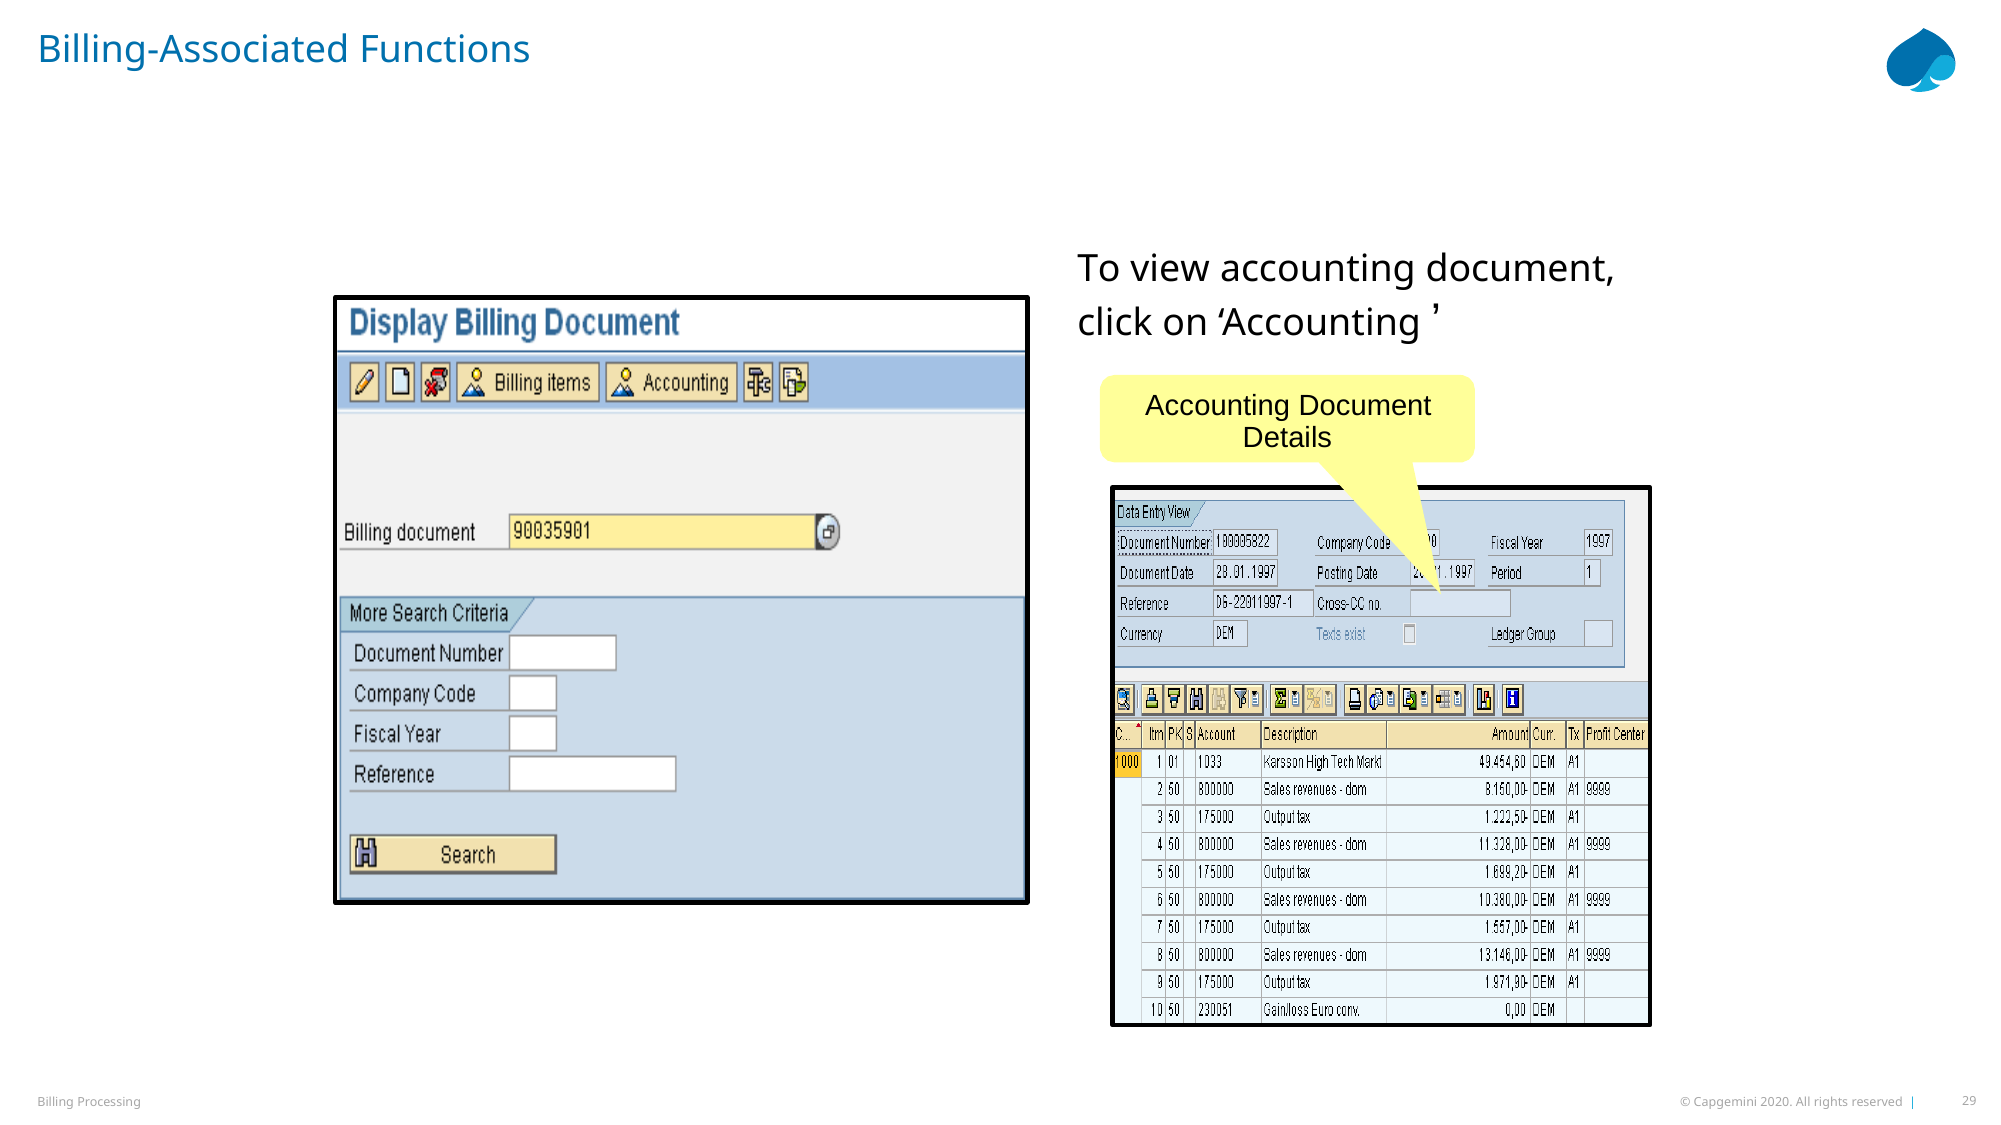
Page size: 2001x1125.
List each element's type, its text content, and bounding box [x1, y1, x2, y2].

title Billing-Associated Functions [37, 0, 1863, 119]
text_box [335, 297, 1028, 903]
text_box [1099, 374, 1475, 487]
text_box To view accounting document, click on ‘Accounting ’ [1075, 244, 1688, 332]
text_box [1112, 487, 1650, 1025]
text_box Accounting Document Details [1142, 389, 1435, 458]
